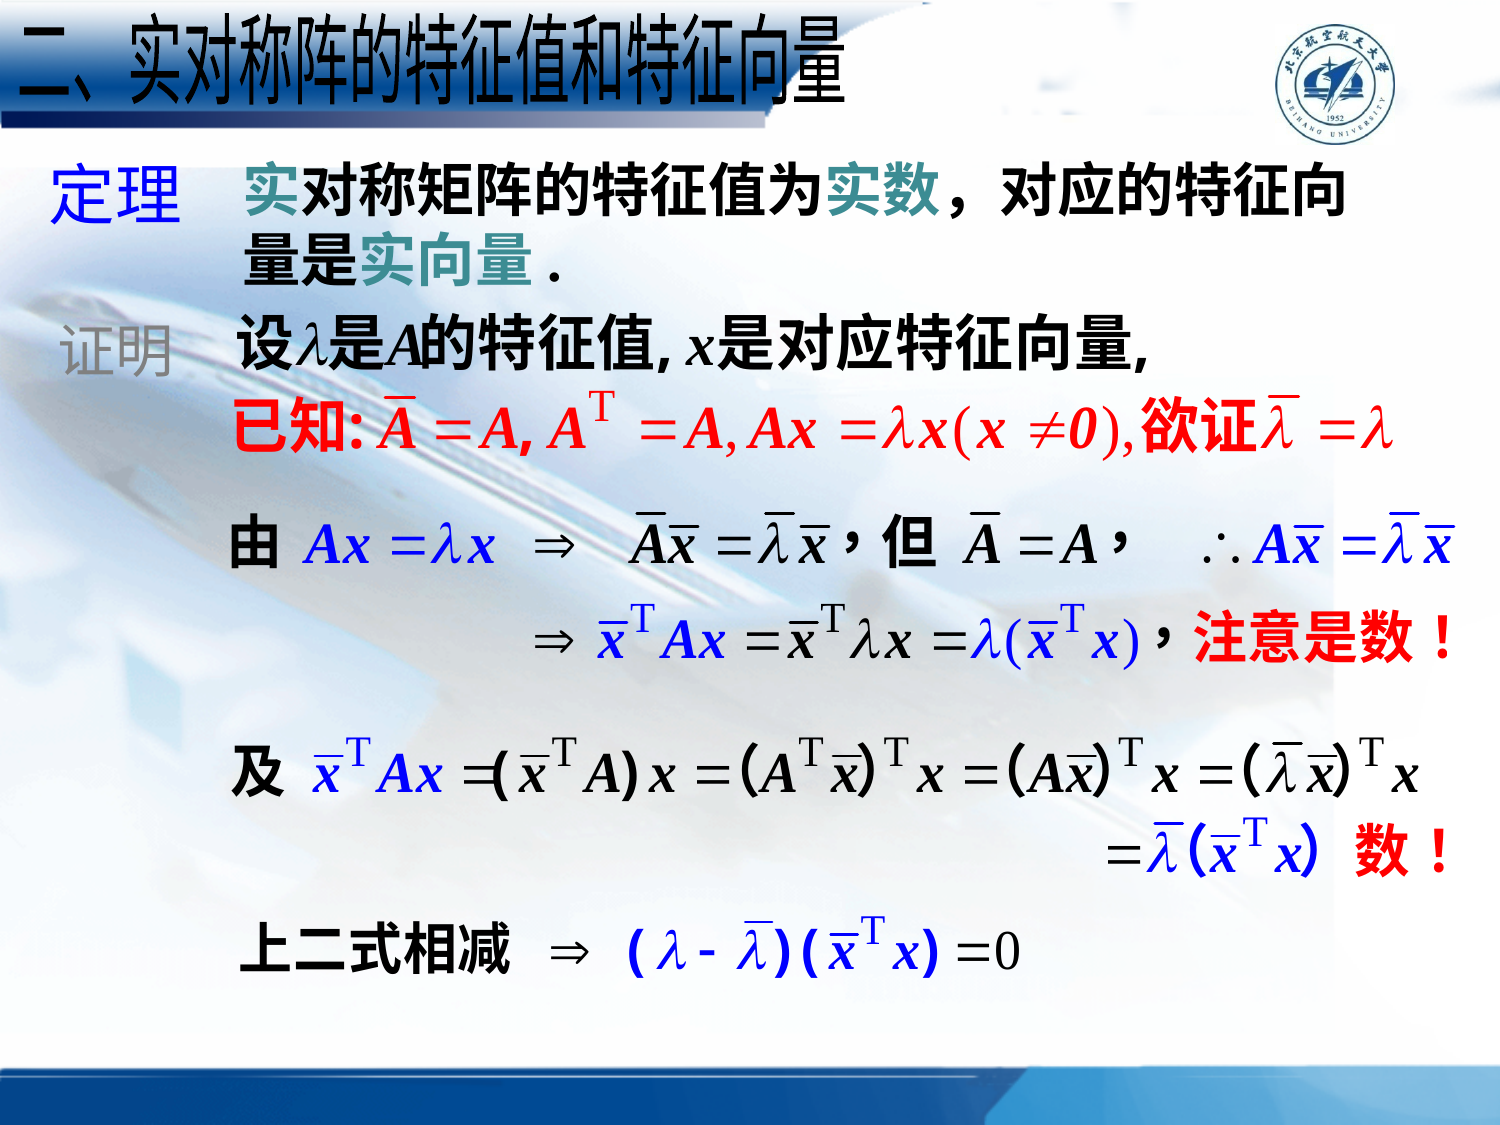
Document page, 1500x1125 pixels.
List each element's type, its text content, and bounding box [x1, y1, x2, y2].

text_box 证明 [42, 306, 189, 392]
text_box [226, 499, 1468, 593]
text_box 定理 [33, 145, 197, 241]
text_box 实对称矩阵的特征值为实数，对应的特征向量是实向量. [227, 145, 1388, 300]
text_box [223, 722, 1447, 897]
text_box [477, 586, 1447, 683]
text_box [231, 899, 1029, 999]
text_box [228, 301, 1406, 476]
picture [0, 0, 1500, 1125]
